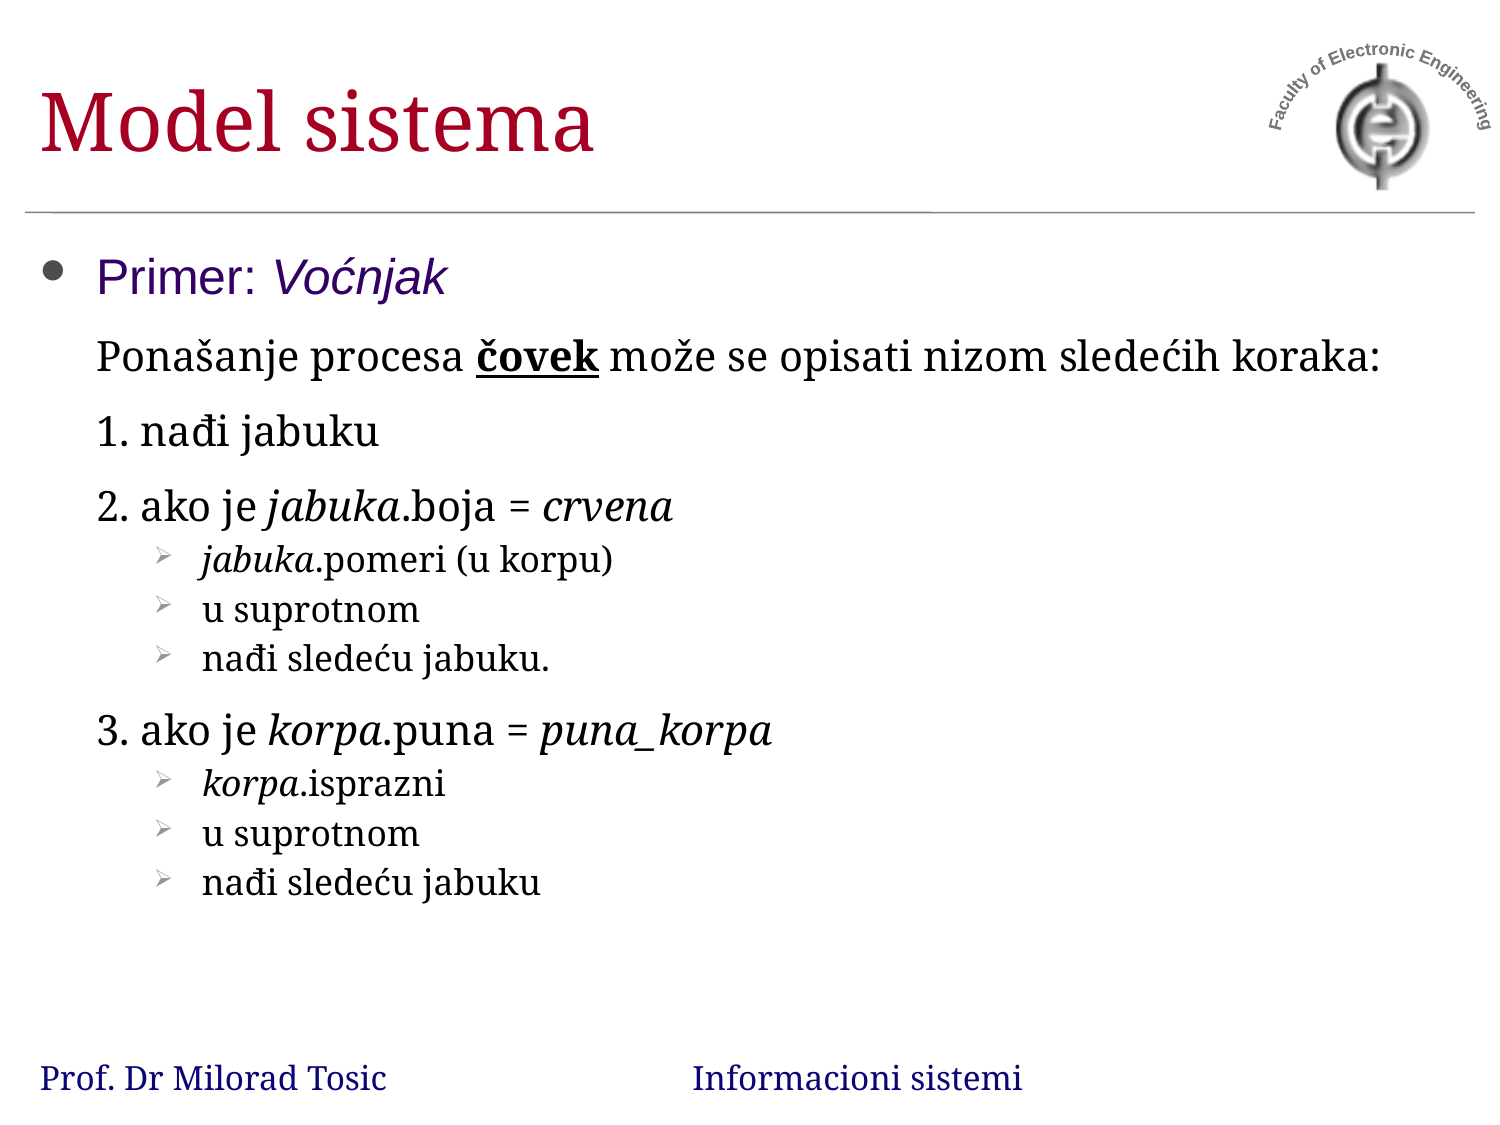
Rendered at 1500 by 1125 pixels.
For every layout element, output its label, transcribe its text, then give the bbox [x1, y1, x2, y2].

list Primer: Voćnjak Ponašanje procesa čovek može se opisati nizom sledećih koraka: 1. nađi jabuku 2. ako je jabuka.boja = crvena jabuka.pomeri (u korpu) u suprotnom nađi sledeću jabuku. 3. ako je korpa.puna = puna_korpa korpa.isprazni u suprotnom nađi sledeću jabuku [24, 237, 1463, 1038]
title Model sistema [24, 37, 1275, 200]
footer Prof. Dr Milorad Tosic Informacioni sistemi [24, 1049, 1201, 1101]
picture [1314, 49, 1453, 208]
